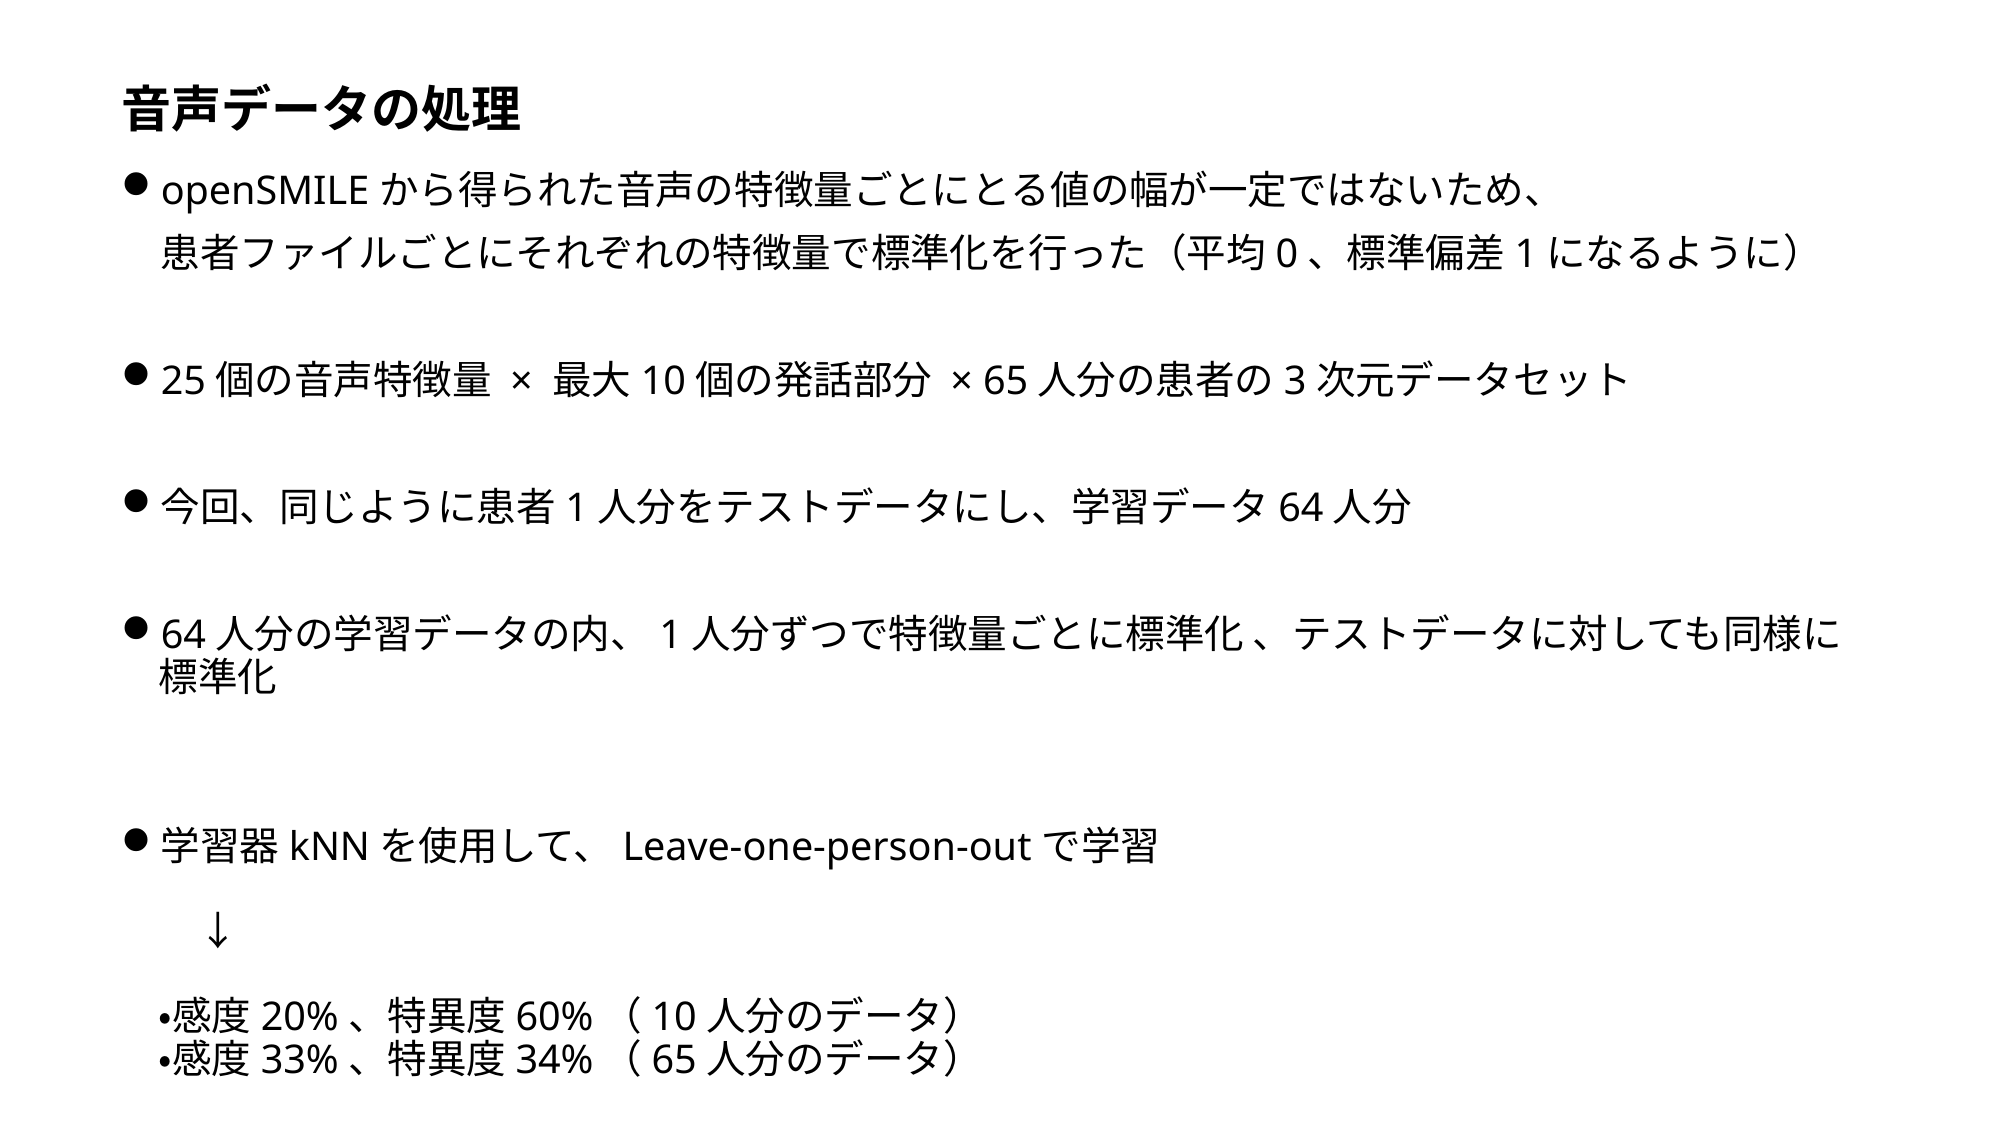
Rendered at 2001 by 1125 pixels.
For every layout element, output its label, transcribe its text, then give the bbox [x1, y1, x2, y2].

list openSMILEから得られた音声の特徴量ごとにとる値の幅が一定ではないため、 患者ファイルごとにそれぞれの特徴量で標準化を行った（平均0、標準偏差1になるように） 25個の音声特徴量 × 最大10個の発話部分 × 65人分の患者の3次元データセット 今回、同じように患者1人分をテストデータにし、学習データ64人分 64人分の学習データの内、1人分ずつで特徴量ごとに標準化 、テストデータに対しても同様に標準化 学習器kNNを使用して、Leave-one-person-outで学習 ↓ ・感度20%、特異度60%（10人分のデータ） ・感度33%、特異度34%（65人分のデータ） [106, 162, 1863, 1125]
title 音声データの処理 [106, 59, 1832, 162]
